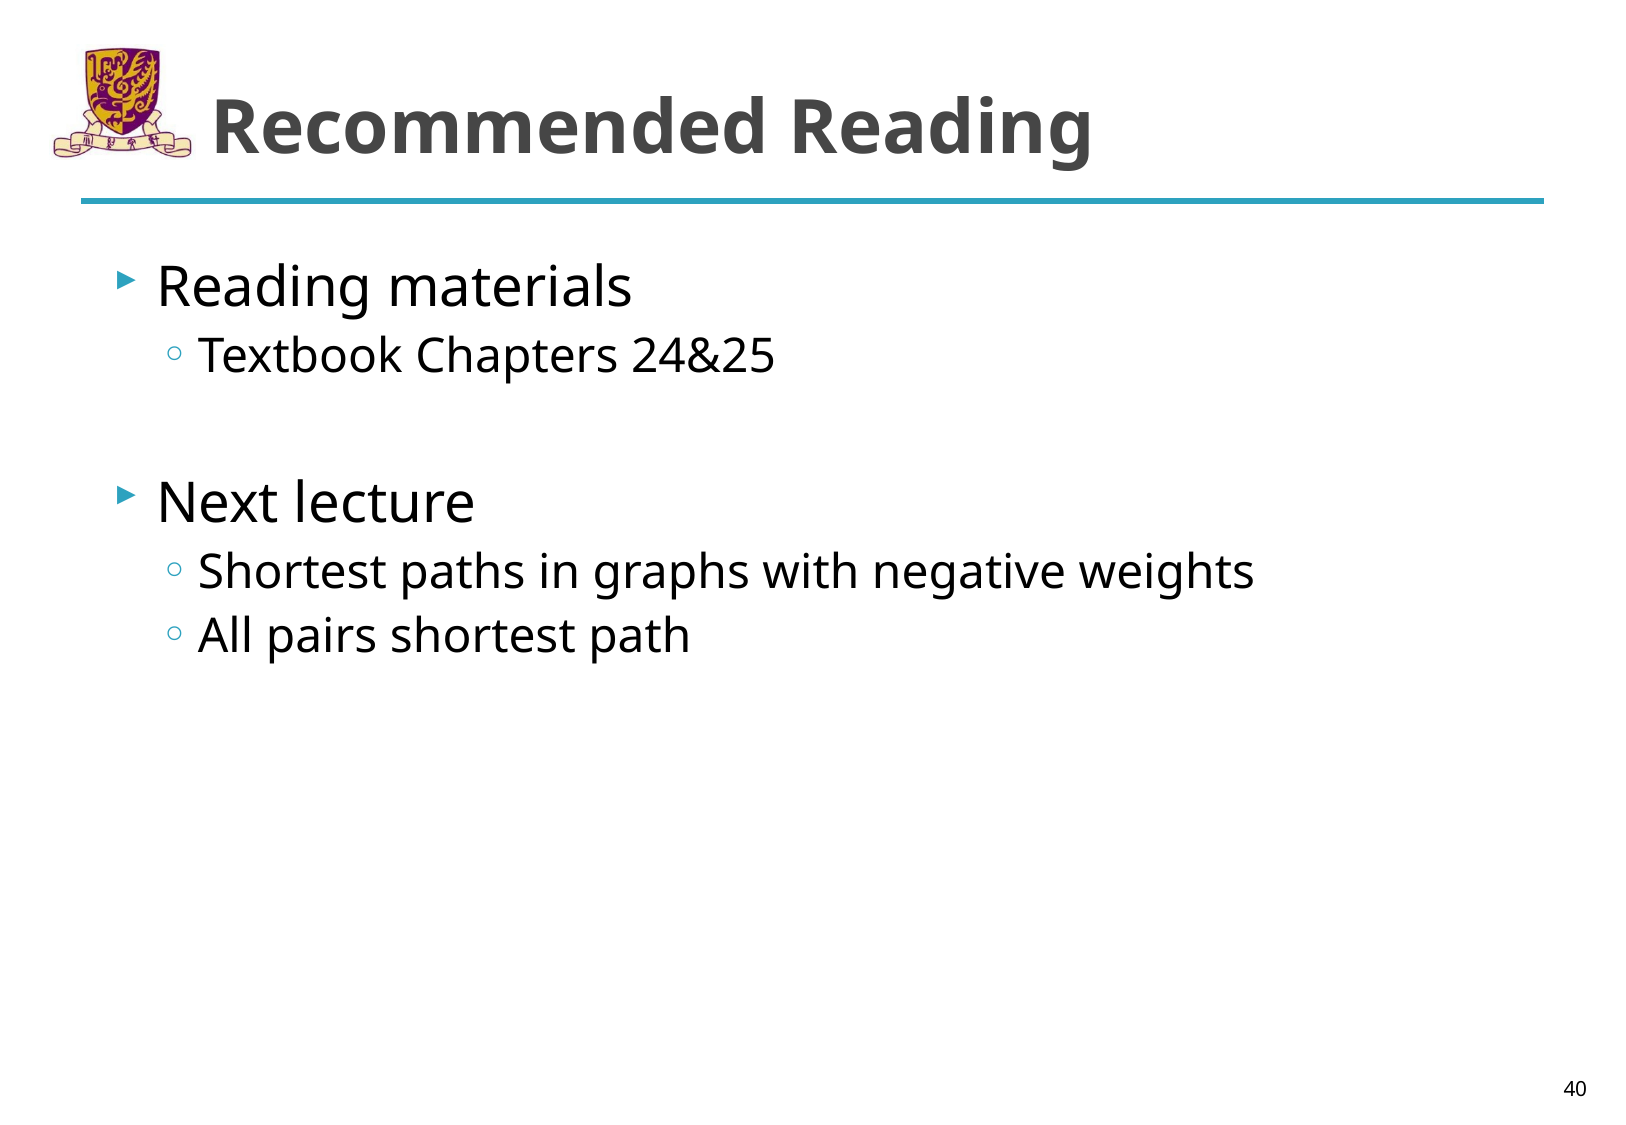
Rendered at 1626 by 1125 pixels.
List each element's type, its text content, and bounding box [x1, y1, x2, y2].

list Reading materials Textbook Chapters 24&25 Next lecture Shortest paths in graphs with negative weights All pairs shortest path [81, 243, 1544, 986]
title Recommended Reading [195, 45, 1544, 203]
slide_number 40 [1536, 1051, 1602, 1112]
picture [49, 44, 196, 160]
